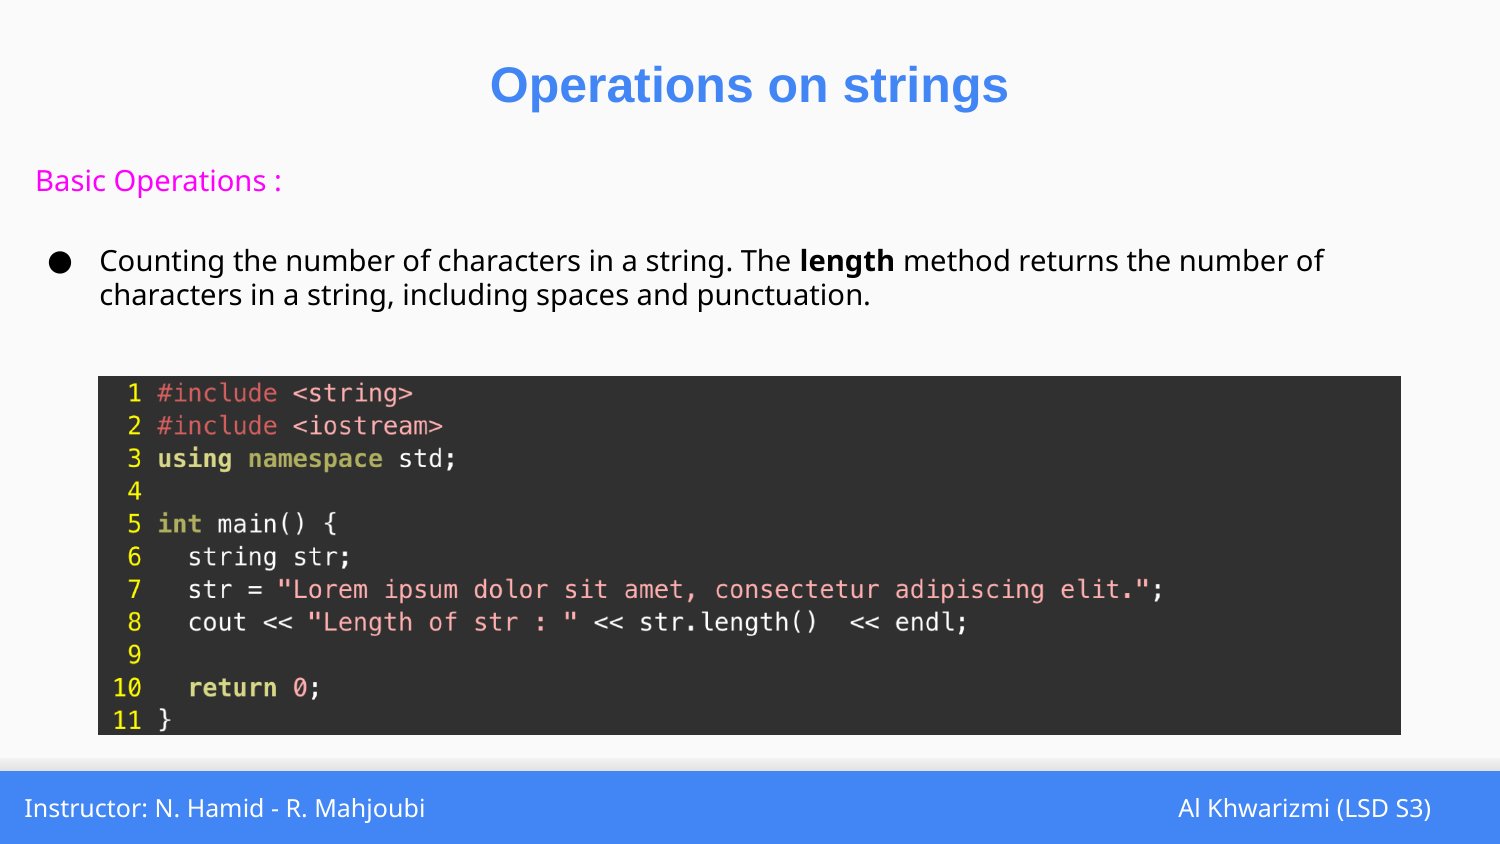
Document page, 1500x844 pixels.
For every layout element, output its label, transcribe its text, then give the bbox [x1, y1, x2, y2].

text_box Counting the number of characters in a string. The length method returns the number of characters in a string, including spaces and punctuation. [9, 226, 1452, 327]
picture [98, 376, 1402, 735]
list Instructor: N. Hamid - R. Mahjoubi [9, 770, 696, 844]
list Al Khwarizmi (LSD S3) [1114, 770, 1496, 844]
text_box Basic Operations : [20, 147, 1225, 213]
text_box Operations on strings [347, 28, 1153, 128]
